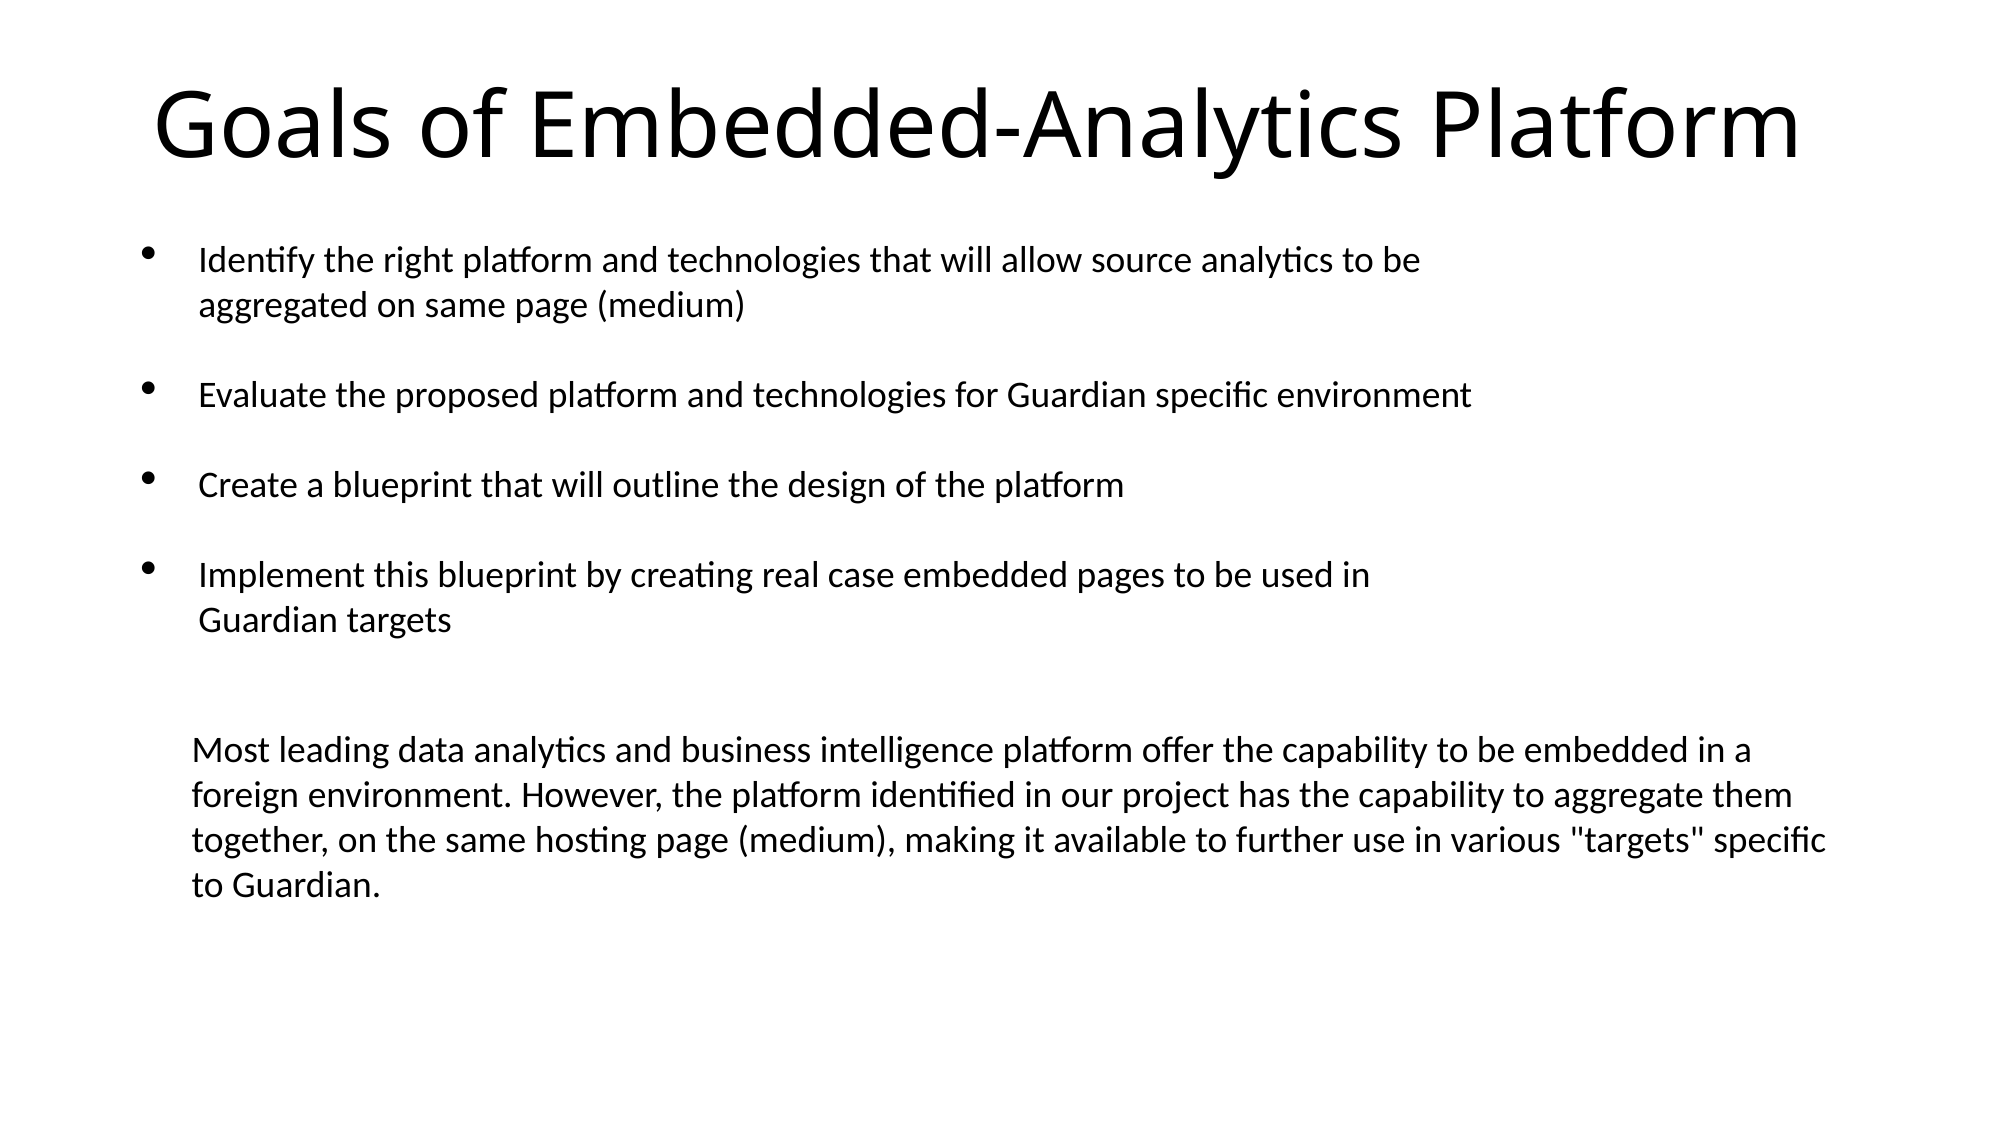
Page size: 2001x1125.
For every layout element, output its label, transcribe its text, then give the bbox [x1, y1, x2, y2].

text_box Most leading data analytics and business intelligence platform offer the capability to be embedded in a foreign environment. However, the platform identified in our project has the capability to aggregate them together, on the same hosting page (medium), making it available to further use in various "targets" specific to Guardian. [176, 718, 1863, 913]
text_box Identify the right platform and technologies that will allow source analytics to be aggregated on same page (medium) Evaluate the proposed platform and technologies for Guardian specific environment Create a blueprint that will outline the design of the platform Implement this blueprint by creating real case embedded pages to be used in Guardian targets [127, 227, 1508, 648]
title Goals of Embedded-Analytics Platform [137, 59, 1863, 197]
